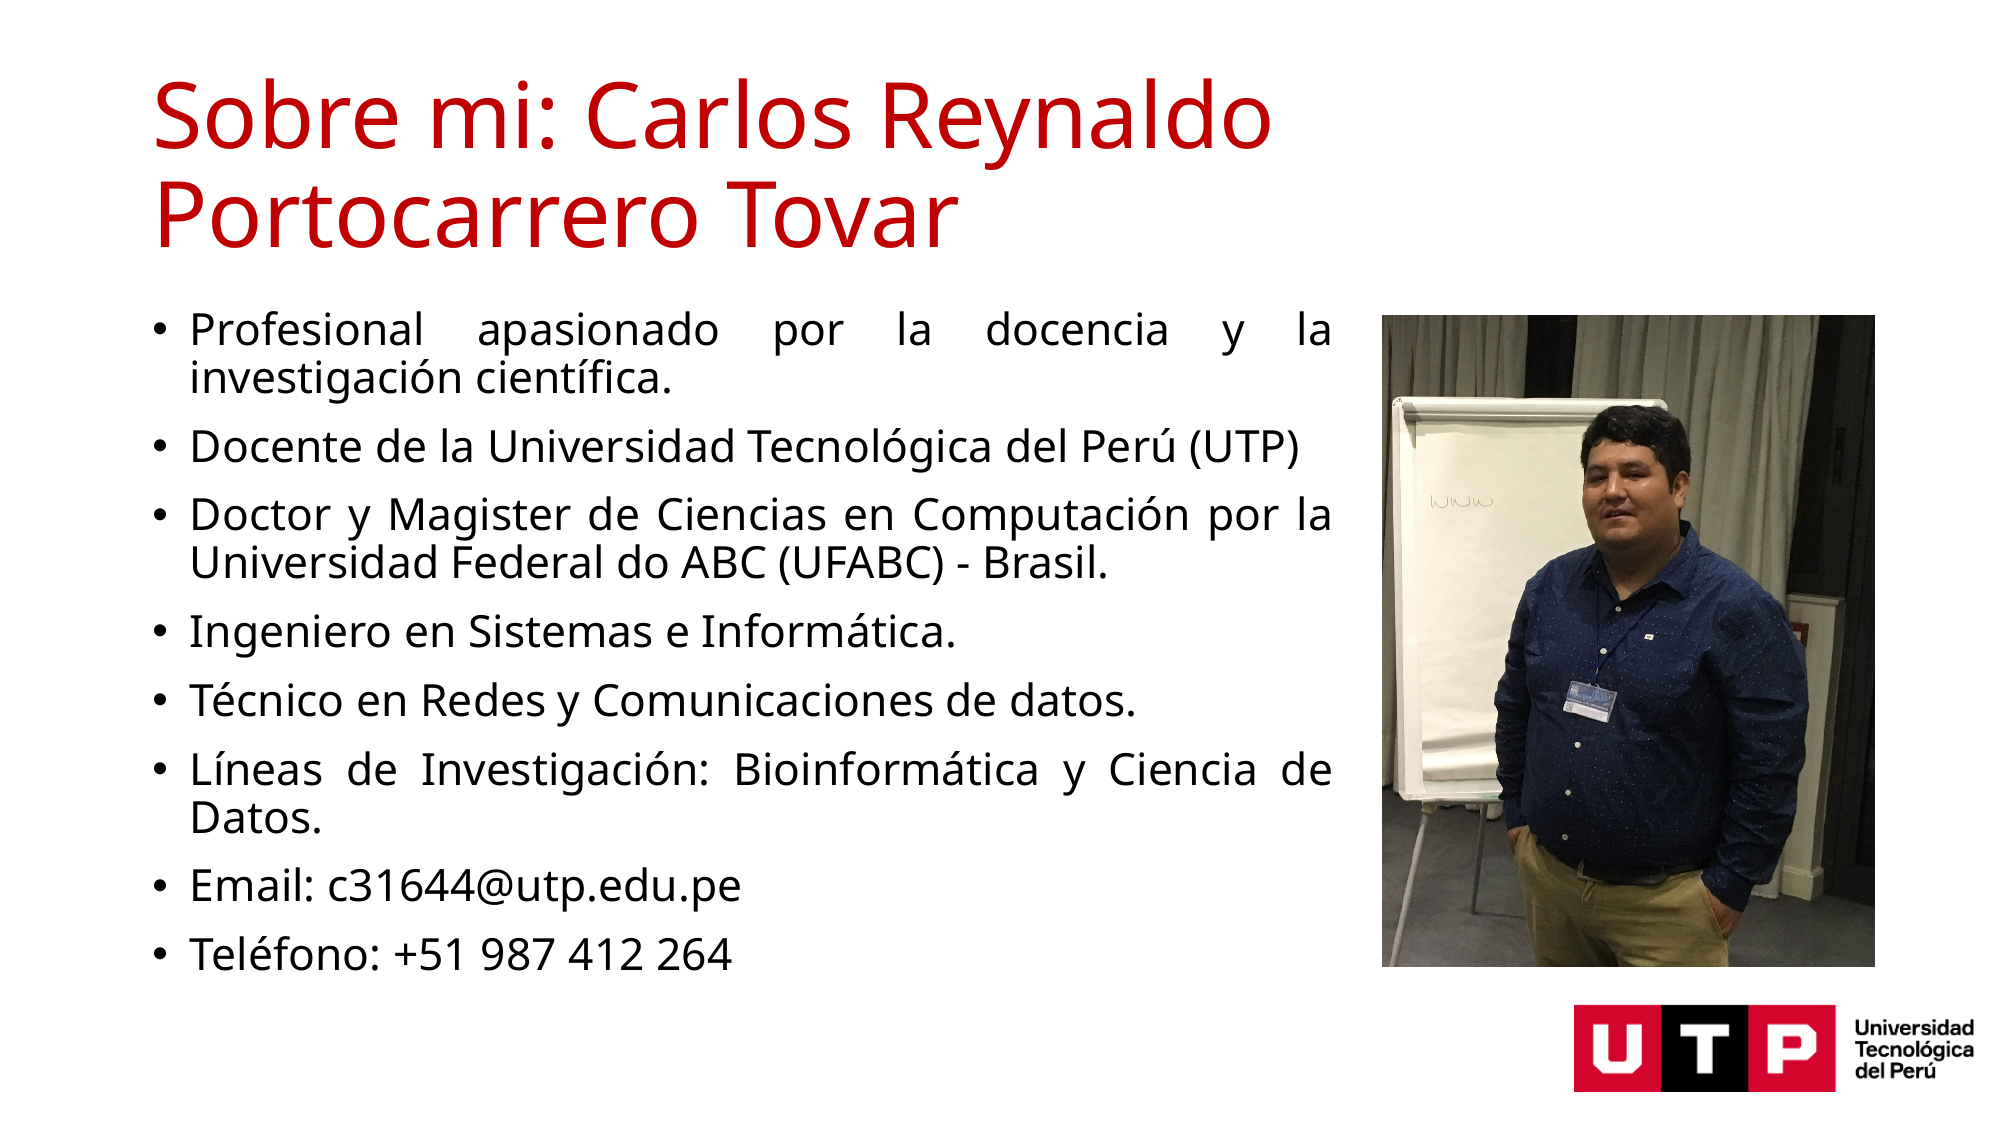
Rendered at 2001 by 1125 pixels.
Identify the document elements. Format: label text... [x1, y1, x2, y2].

list Profesional apasionado por la docencia y la investigación científica. Docente de la Universidad Tecnológica del Perú (UTP) Doctor y Magister de Ciencias en Computación por la Universidad Federal do ABC (UFABC) - Brasil. Ingeniero en Sistemas e Informática. Técnico en Redes y Comunicaciones de datos. Líneas de Investigación: Bioinformática y Ciencia de Datos. Email: c31644@utp.edu.pe Teléfono: +51 987 412 264 [137, 299, 1350, 1014]
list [1381, 314, 1875, 967]
title Sobre mi: Carlos Reynaldo Portocarrero Tovar [137, 59, 1863, 278]
picture [1573, 1003, 2000, 1093]
